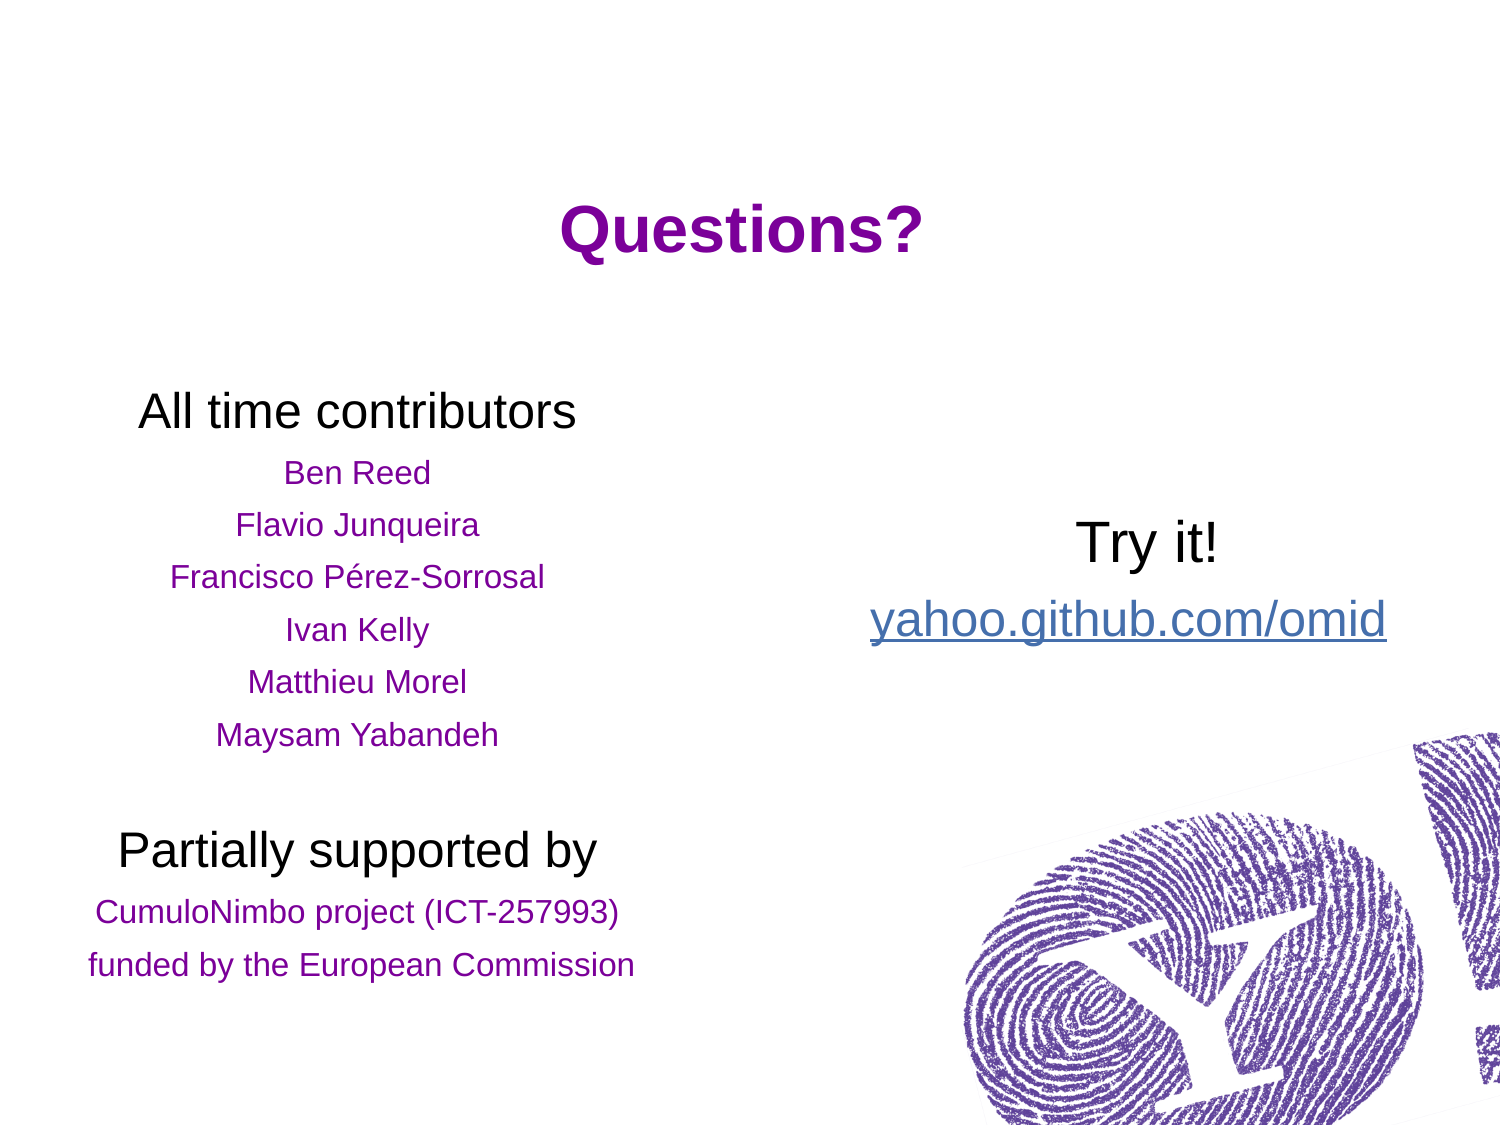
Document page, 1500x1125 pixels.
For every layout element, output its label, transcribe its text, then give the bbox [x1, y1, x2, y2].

picture [961, 728, 1500, 1125]
title Questions? [77, 95, 1409, 281]
subtitle All time contributors Ben Reed Flavio Junqueira Francisco Pérez-Sorrosal Ivan Kelly Matthieu Morel Maysam Yabandeh Partially supported by CumuloNimbo project (ICT-257993) funded by the European Commission [13, 363, 701, 965]
text_box Try it! yahoo.github.com/omid [747, 488, 1435, 944]
